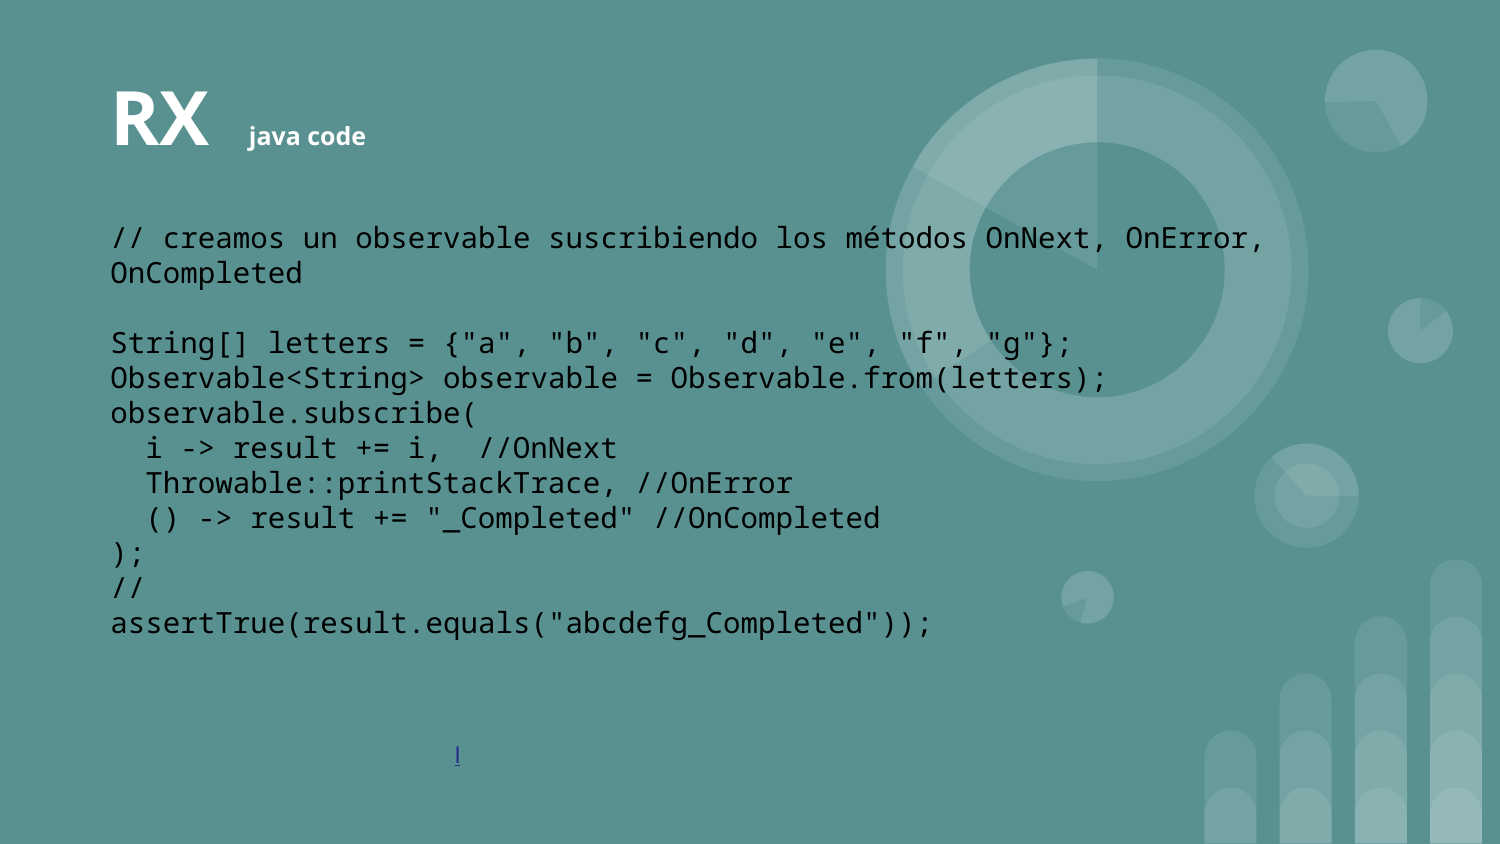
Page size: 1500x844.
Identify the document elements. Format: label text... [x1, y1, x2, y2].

title RX java code [95, 43, 1374, 128]
title l [439, 733, 1004, 762]
title // creamos un observable suscribiendo los métodos OnNext, OnError, OnCompleted String[] letters = {"a", "b", "c", "d", "e", "f", "g"}; Observable<String> observable = Observable.from(letters); observable.subscribe( i -> result += i, //OnNext Throwable::printStackTrace, //OnError () -> result += "_Completed" //OnCompleted ); // assertTrue(result.equals("abcdefg_Completed")); [95, 204, 1366, 790]
